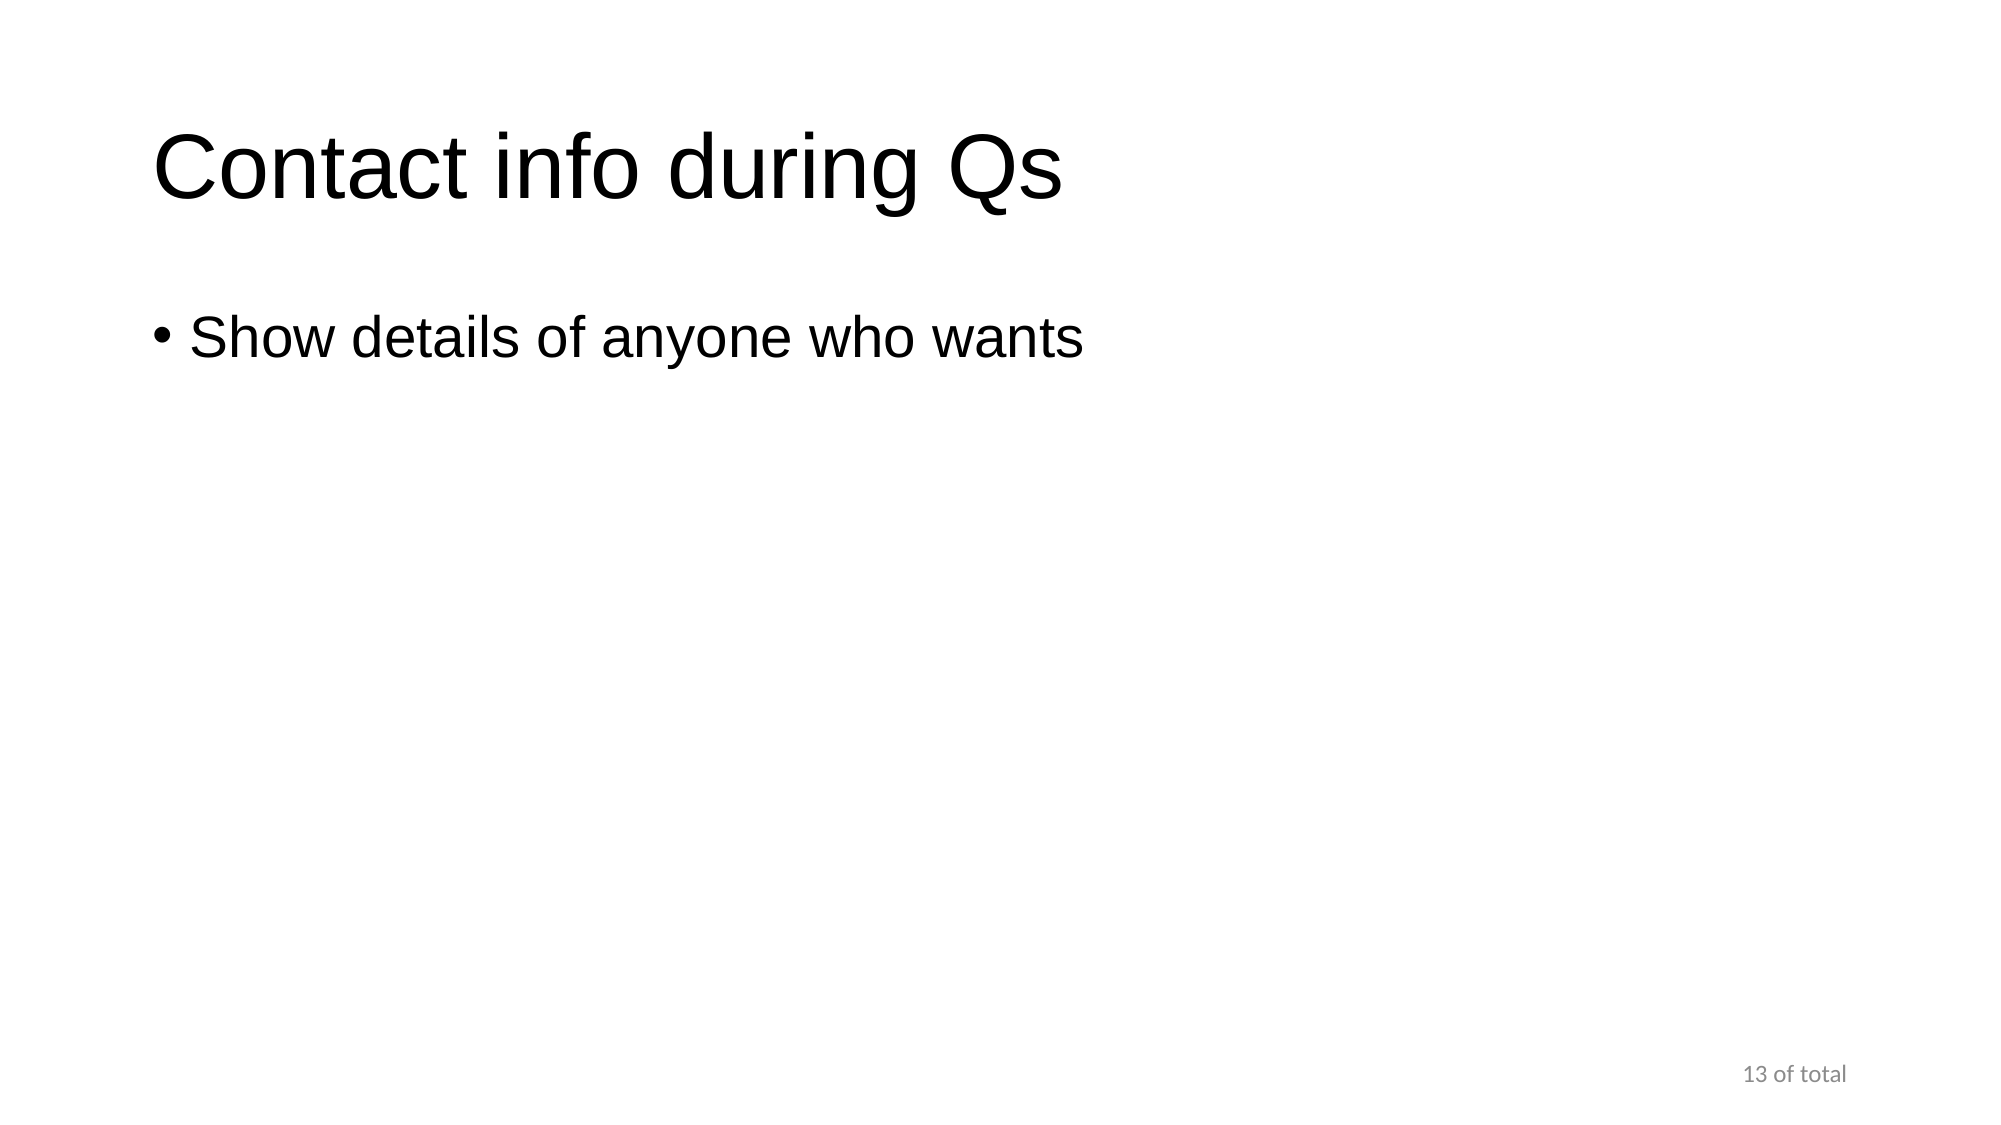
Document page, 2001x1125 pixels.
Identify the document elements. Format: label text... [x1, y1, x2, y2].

slide_number 13 of total [1412, 1042, 1863, 1103]
list Show details of anyone who wants [137, 299, 1863, 1014]
title Contact info during Qs [137, 59, 1863, 278]
